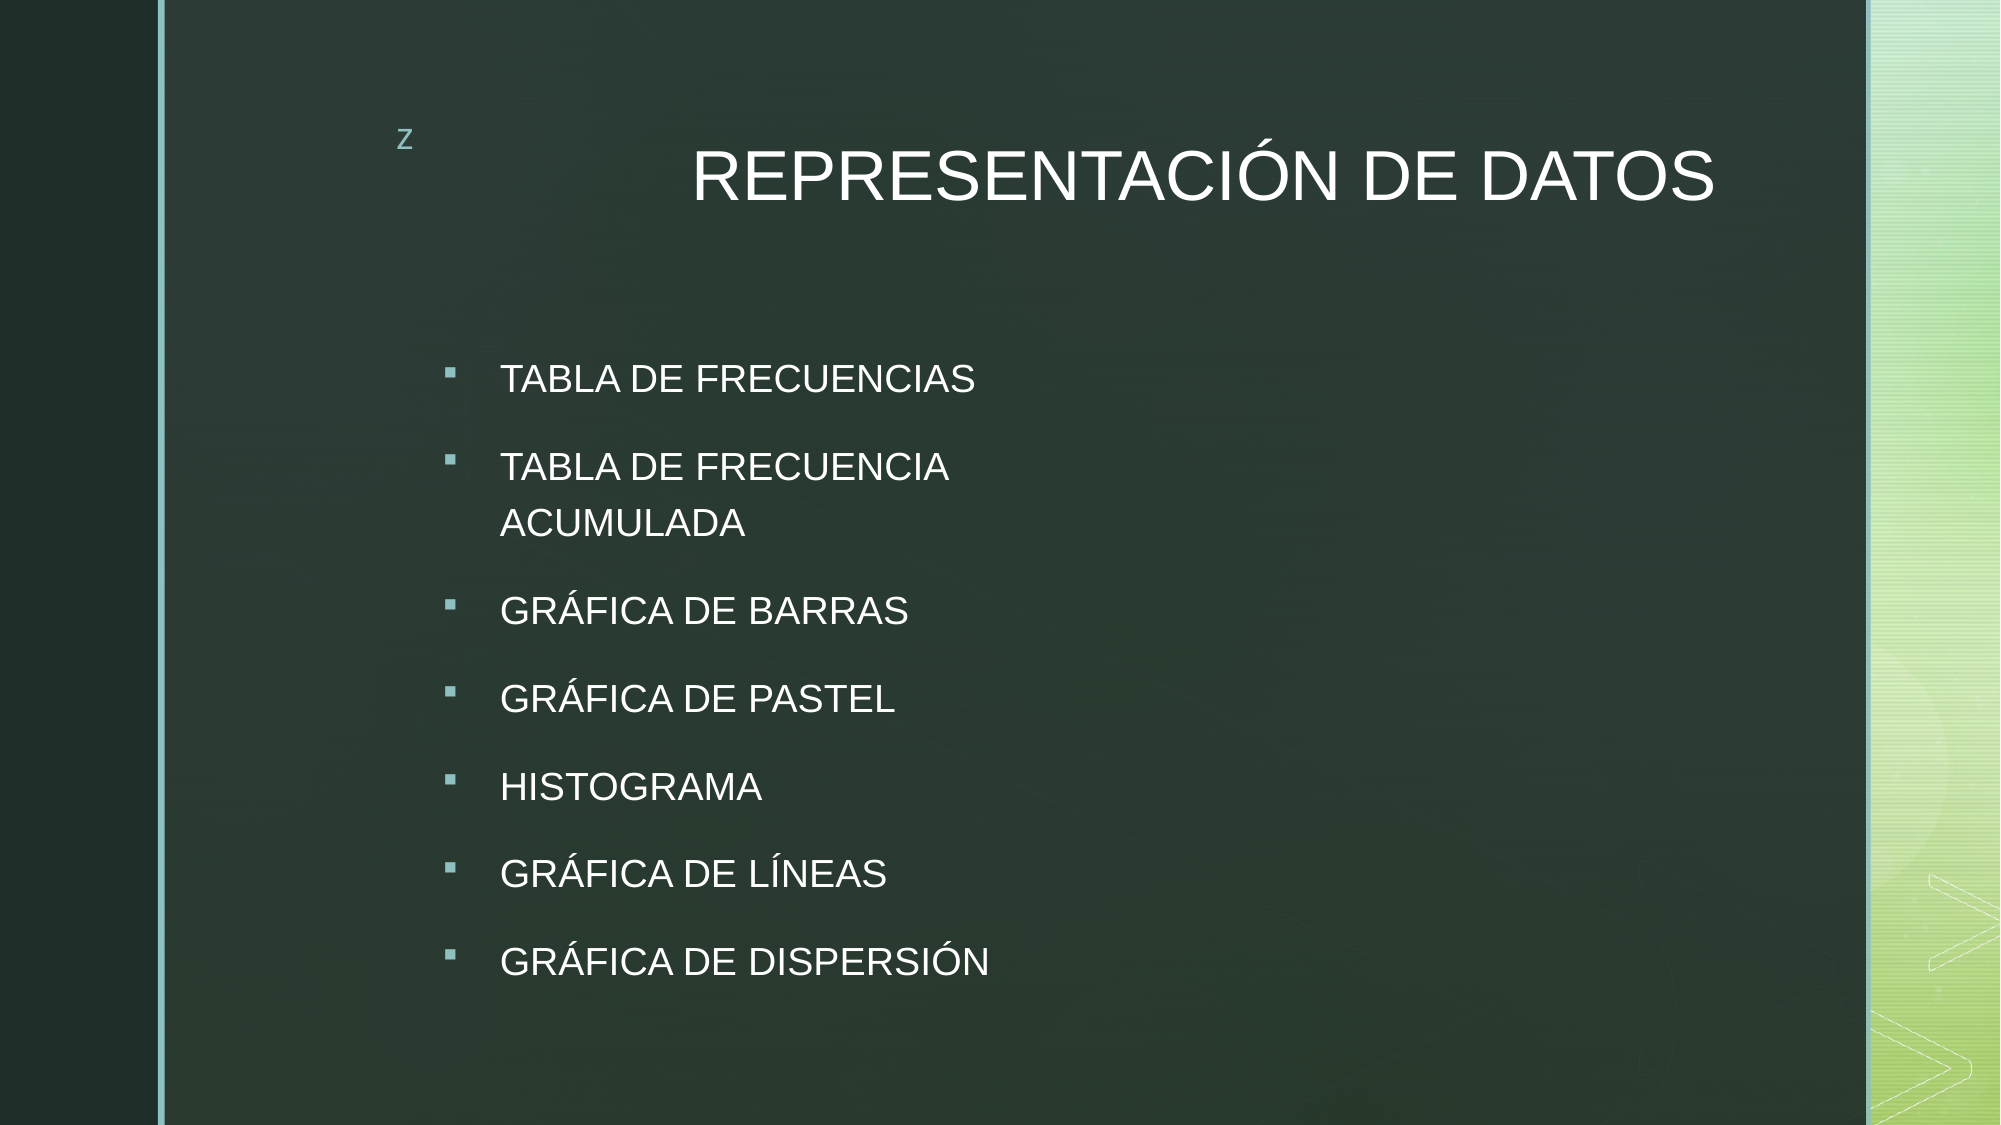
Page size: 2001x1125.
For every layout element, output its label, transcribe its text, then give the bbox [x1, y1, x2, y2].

list TABLA DE FRECUENCIAS TABLA DE FRECUENCIA ACUMULADA GRÁFICA DE BARRAS GRÁFICA DE PASTEL HISTOGRAMA GRÁFICA DE LÍNEAS GRÁFICA DE DISPERSIÓN [427, 336, 1066, 993]
picture [1871, 0, 2001, 1125]
title REPRESENTACIÓN DE DATOS [428, 132, 1733, 310]
